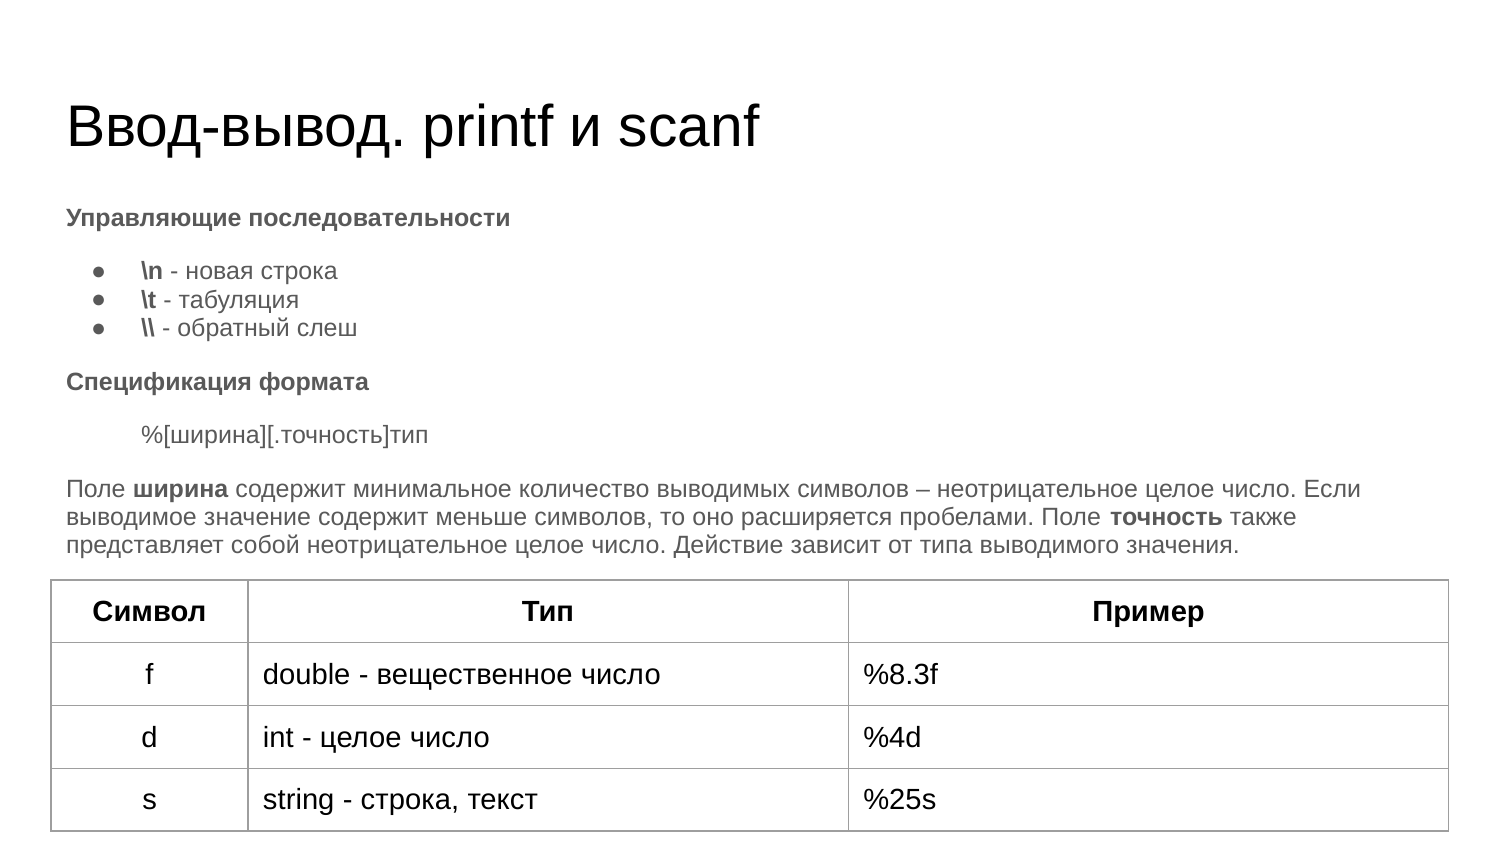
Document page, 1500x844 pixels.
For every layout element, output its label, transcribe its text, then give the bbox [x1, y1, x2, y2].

table_cell %4d [849, 706, 1448, 768]
table_header Символ [52, 581, 247, 642]
table_header Тип [249, 581, 848, 642]
list Управляющие последовательности \n - новая строка \t - табуляция \\ - обратный слеш Спецификация формата %[ширина][.точность]тип Поле ширина содержит минимальное количество выводимых символов – неотрицательное целое число. Если выводимое значение содержит меньше символов, то оно расширяется пробелами. Поле точность также представляет собой неотрицательное целое число. Действие зависит от типа выводимого значения. [51, 189, 1449, 579]
table_cell f [52, 643, 247, 705]
title Ввод-вывод. printf и scanf [51, 72, 1449, 167]
table_cell %25s [849, 769, 1448, 830]
table_header Пример [849, 581, 1448, 642]
table_cell string - строка, текст [249, 769, 848, 830]
table_cell double - вещественное число [249, 643, 848, 705]
table_cell s [52, 769, 247, 830]
table_cell %8.3f [849, 643, 1448, 705]
table_cell int - целое число [249, 706, 848, 768]
table_cell d [52, 706, 247, 768]
